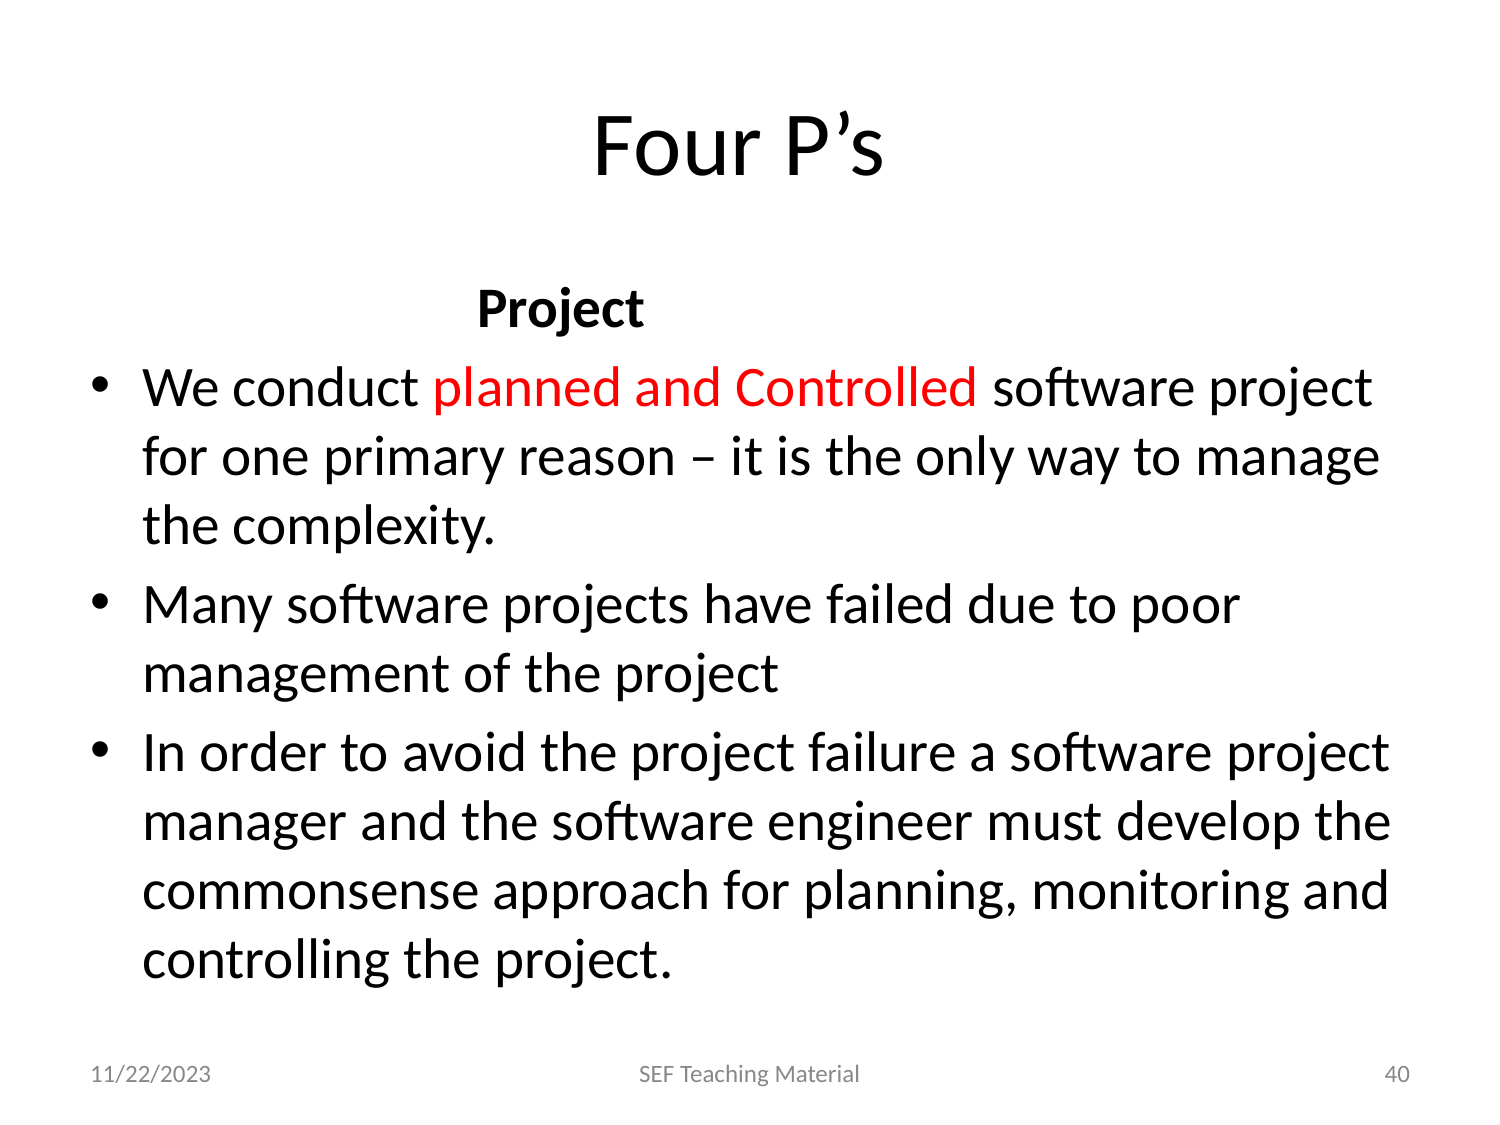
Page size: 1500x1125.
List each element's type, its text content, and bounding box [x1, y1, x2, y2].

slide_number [75, 1042, 425, 1103]
title Four P’s [75, 45, 1425, 233]
list Project We conduct planned and Controlled software project for one primary reason – it is the only way to manage the complexity. Many software projects have failed due to poor management of the project In order to avoid the project failure a software project manager and the software engineer must develop the commonsense approach for planning, monitoring and controlling the project. [75, 262, 1425, 1005]
footer SEF Teaching Material [512, 1042, 988, 1103]
slide_number ‹#› [1074, 1042, 1425, 1103]
